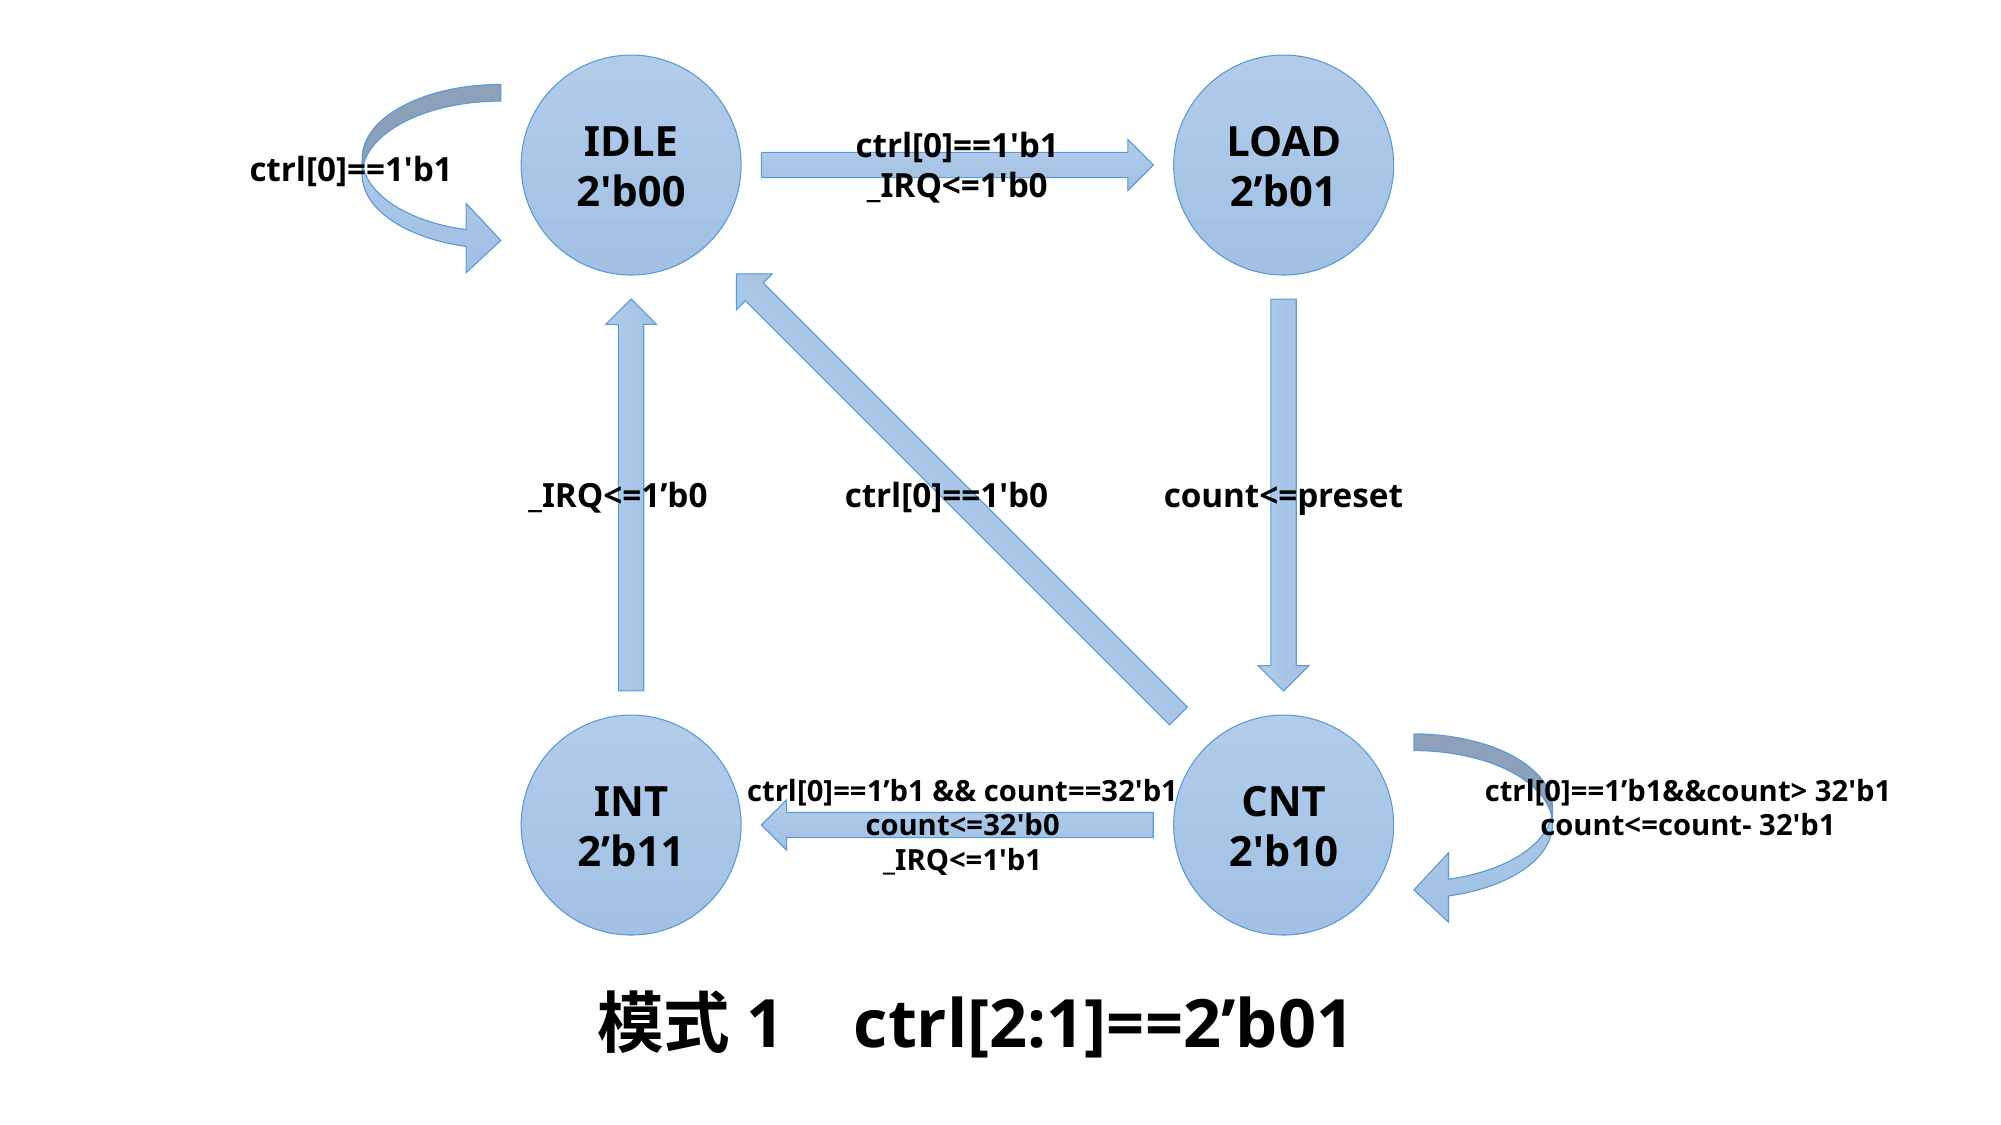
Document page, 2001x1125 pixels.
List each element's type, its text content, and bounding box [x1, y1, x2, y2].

text_box [1270, 298, 1297, 467]
text_box LOAD 2’b01 [1173, 54, 1395, 276]
text_box [1101, 138, 1155, 192]
text_box ctrl[0]==1’b1 && count==32'b1 count<=32'b0 _IRQ<=1'b1 [637, 764, 1288, 884]
text_box CNT 2'b10 [1190, 714, 1395, 936]
text_box ctrl[0]==1'b1 [182, 141, 468, 196]
text_box [365, 83, 502, 141]
text_box 模式1 ctrl[2:1]==2’b01 [582, 973, 1459, 1069]
text_box ctrl[0]==1'b1 _IRQ<=1'b0 [814, 117, 1101, 212]
text_box [1257, 522, 1311, 692]
text_box [617, 522, 645, 692]
text_box _IRQ<=1’b0 [460, 467, 776, 522]
text_box IDLE 2'b00 [520, 54, 742, 276]
text_box [604, 298, 658, 467]
text_box [760, 151, 814, 179]
text_box [735, 273, 949, 467]
text_box [1413, 850, 1545, 924]
text_box [367, 196, 502, 274]
text_box INT 2’b11 [520, 714, 725, 936]
text_box ctrl[0]==1'b0 [803, 467, 1090, 522]
text_box ctrl[0]==1’b1&&count> 32'b1 count<=count- 32'b1 [1413, 764, 1963, 850]
text_box count<=preset [1126, 467, 1442, 522]
text_box [965, 522, 1189, 726]
